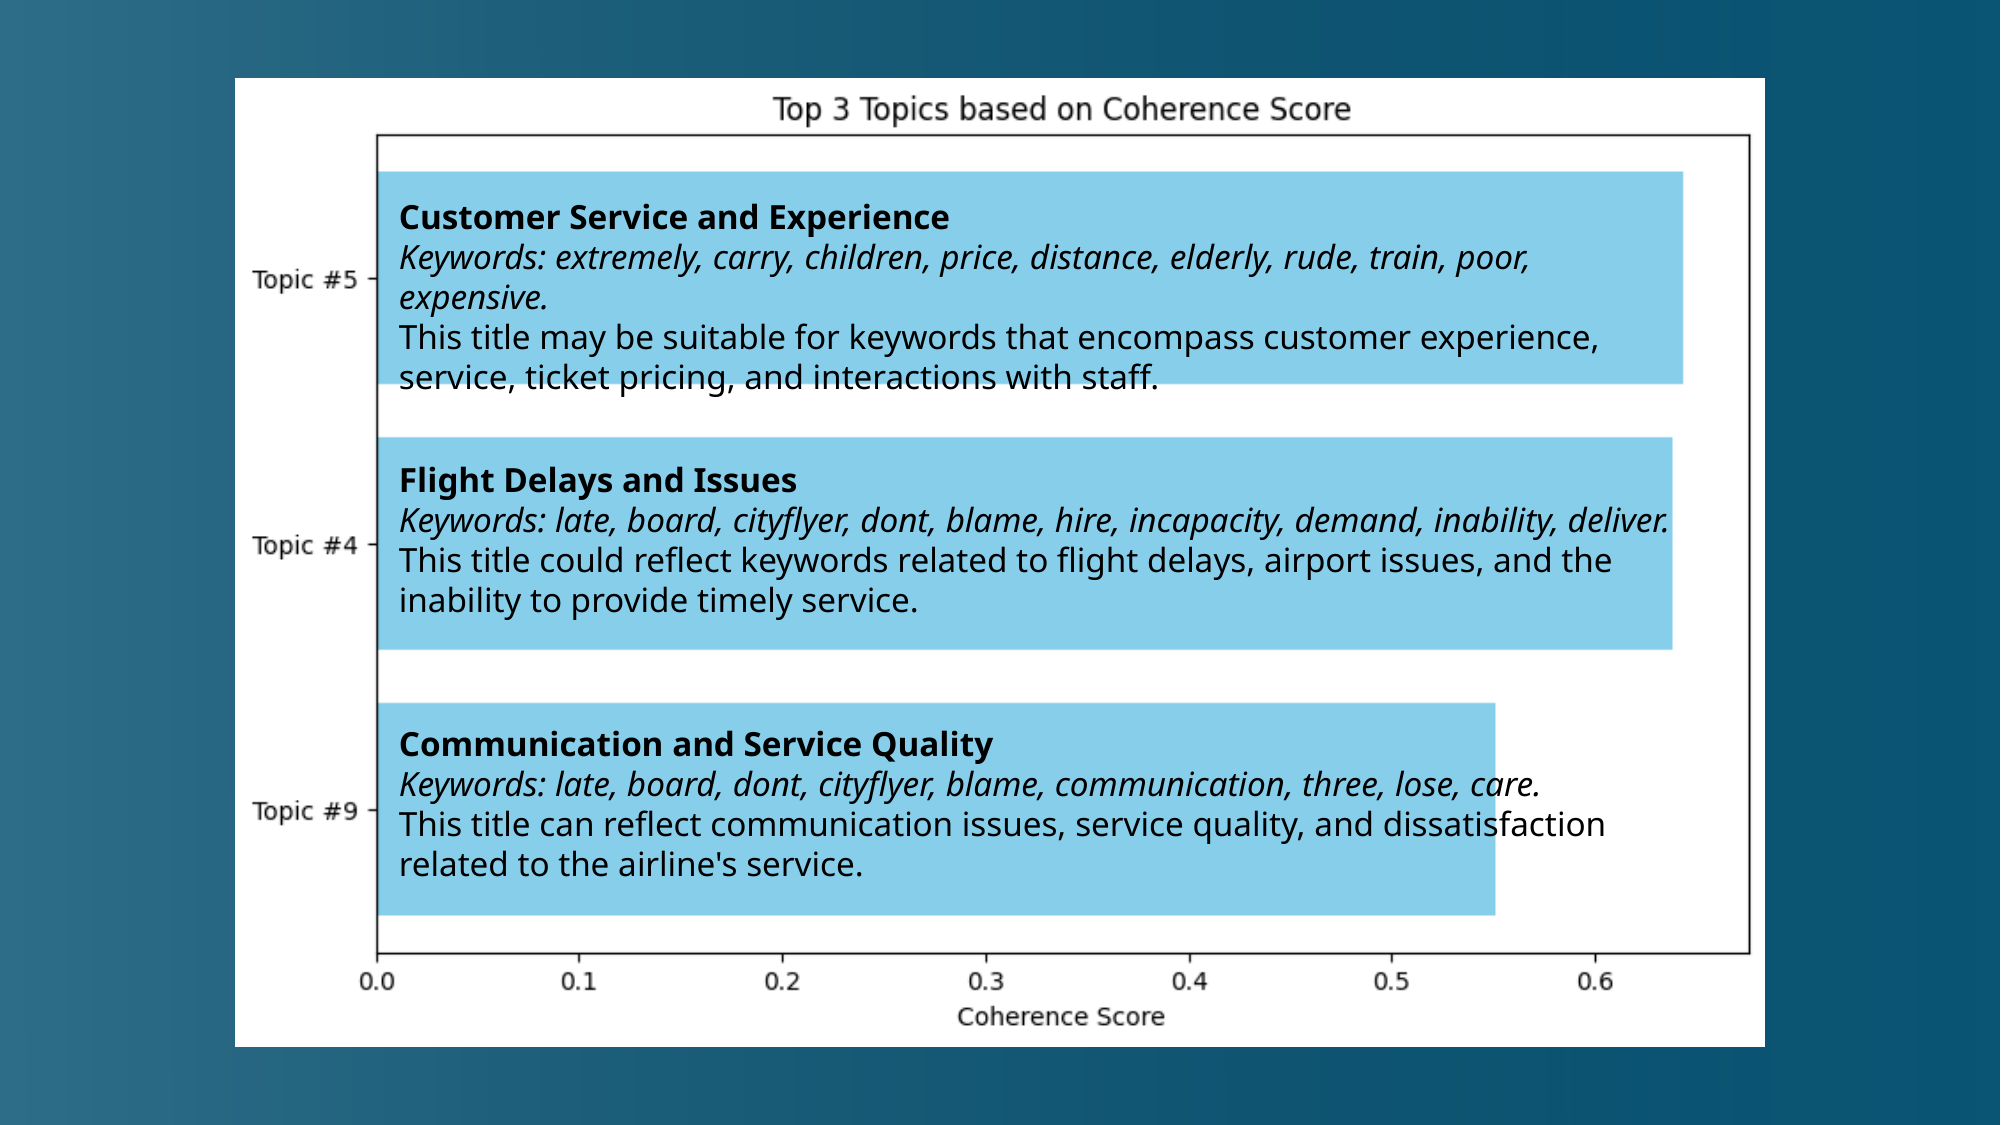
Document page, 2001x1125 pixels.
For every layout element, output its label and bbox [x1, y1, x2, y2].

picture [235, 78, 1765, 1047]
